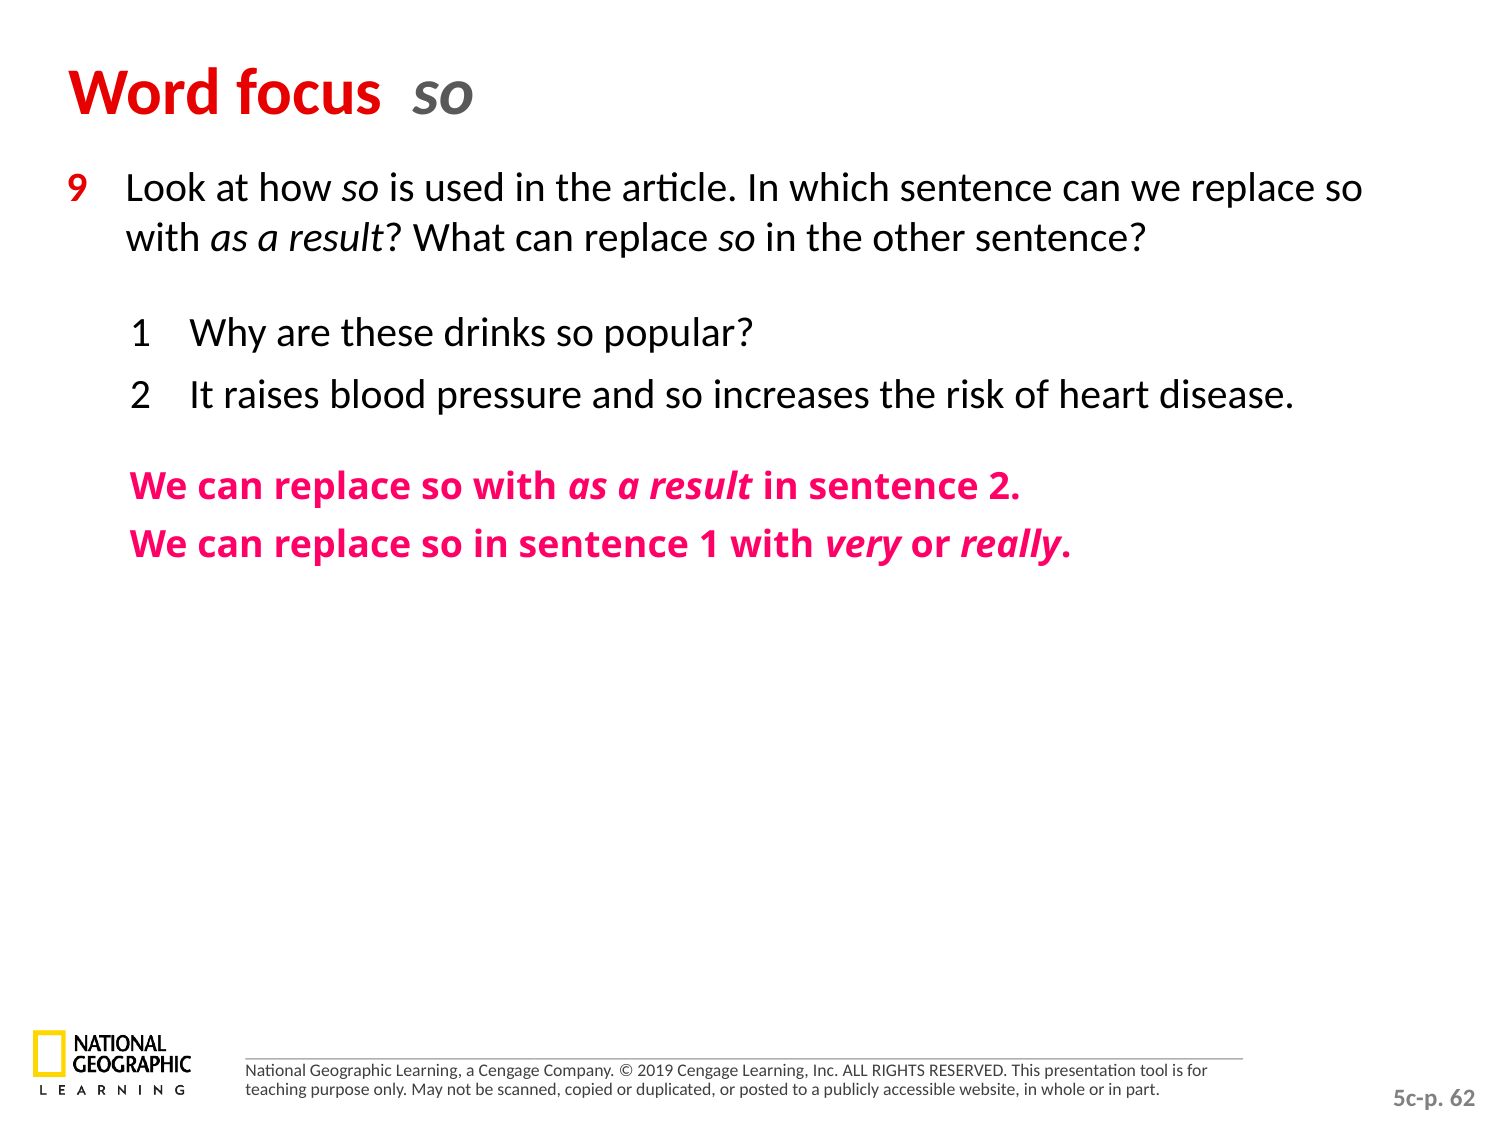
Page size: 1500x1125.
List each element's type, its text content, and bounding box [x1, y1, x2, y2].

text_box 5c-p. 62 [1322, 1073, 1491, 1119]
text_box 1 Why are these drinks so popular? 2 It raises blood pressure and so increases the risk of heart disease. [115, 297, 1446, 425]
text_box Word focus so [53, 41, 1447, 136]
picture [33, 1030, 191, 1095]
text_box We can replace so with as a result in sentence 2. We can replace so in sentence 1 with very or really. [115, 454, 1325, 572]
text_box 9 Look at how so is used in the article. In which sentence can we replace so with as a result? What can replace so in the other sentence? [51, 152, 1445, 268]
